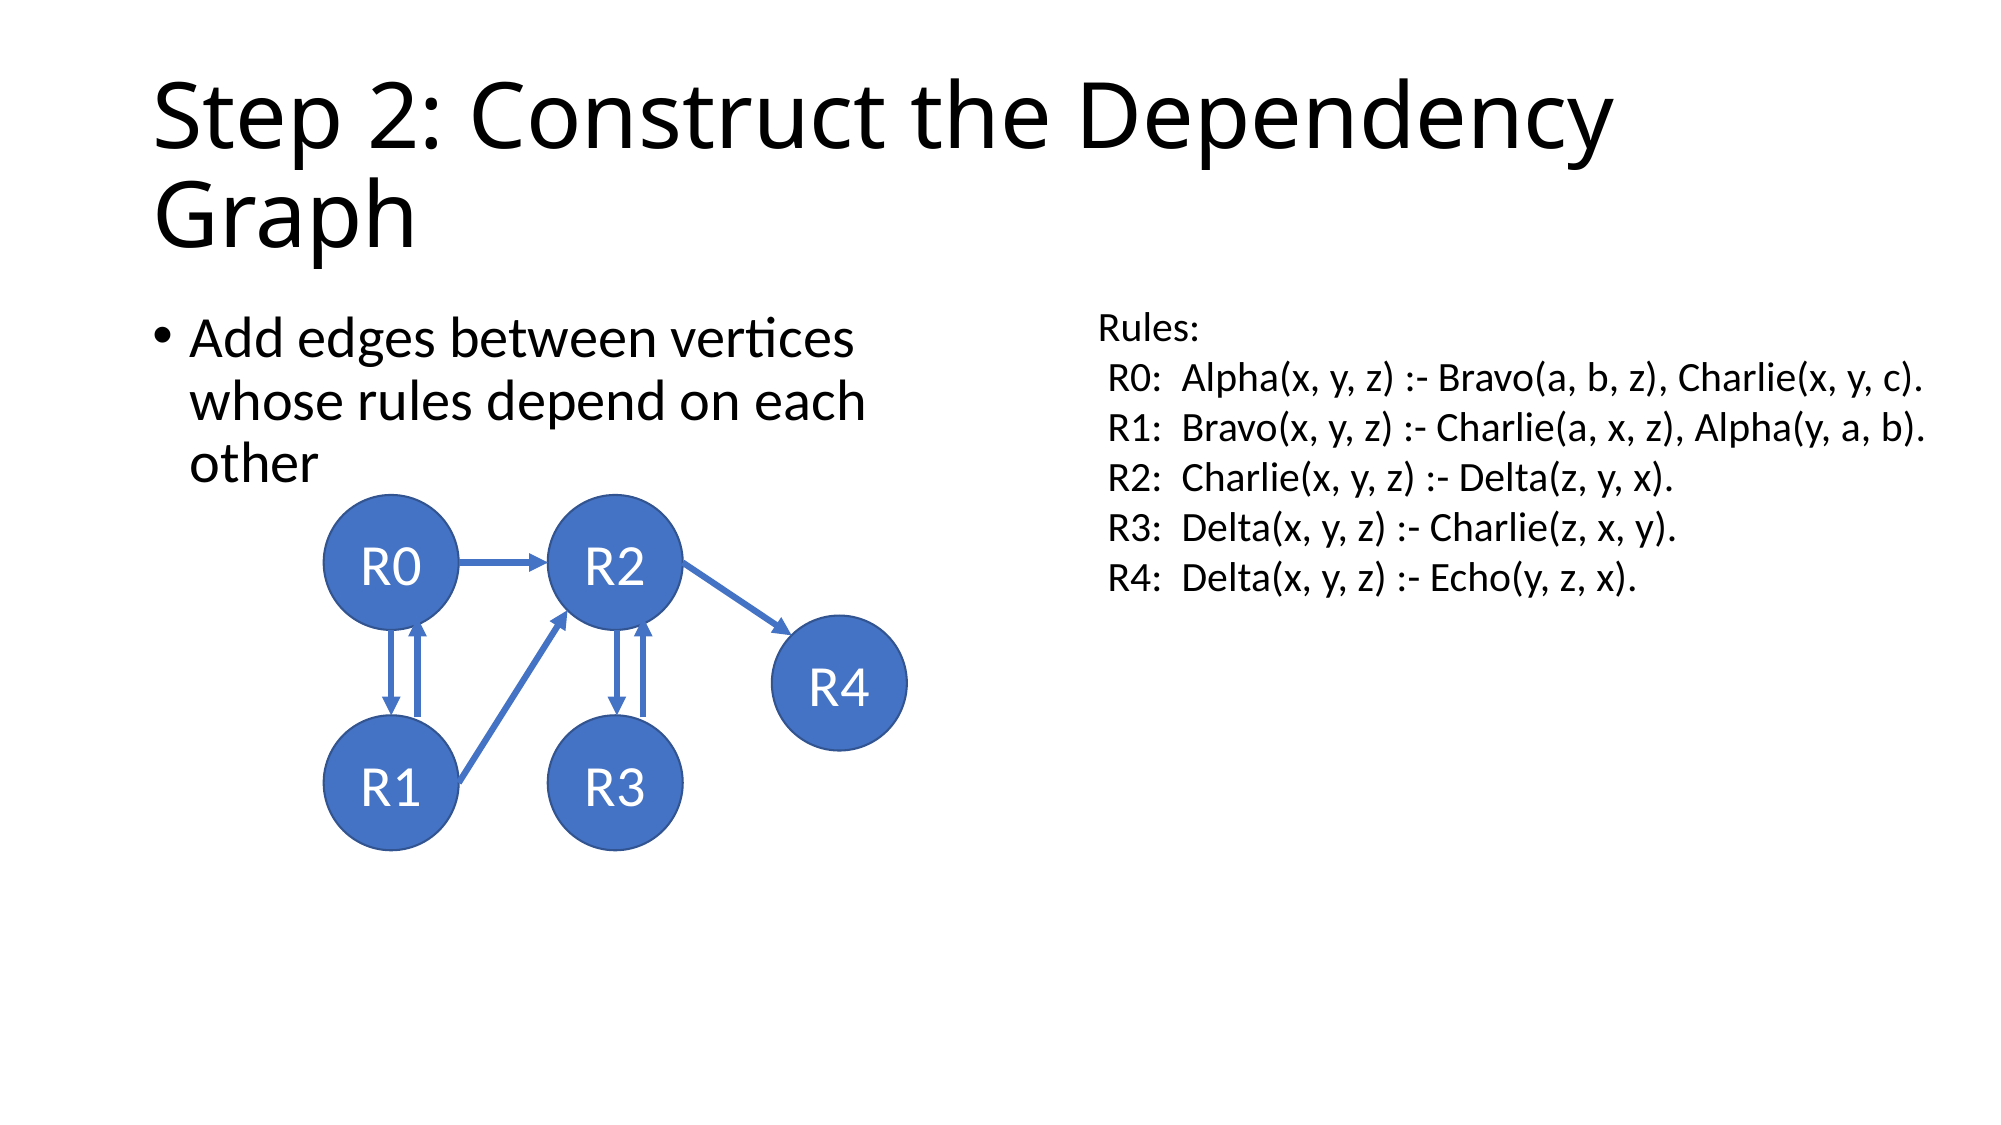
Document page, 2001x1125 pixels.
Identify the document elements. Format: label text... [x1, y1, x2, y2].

text_box R3 [546, 714, 684, 852]
text_box R1 [322, 714, 460, 852]
text_box R2 [546, 493, 684, 631]
text_box R4 [770, 614, 908, 752]
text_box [682, 562, 792, 636]
list Add edges between vertices whose rules depend on each other [137, 299, 967, 1014]
title Step 2: Construct the Dependency Graph [137, 59, 1863, 278]
text_box Rules: R0: Alpha(x, y, z) :- Bravo(a, b, z), Charlie(x, y, c). R1: Bravo(x, y, z) :- Charlie(a, x, z), Alpha(y, a, b). R2: Charlie(x, y, z) :- Delta(z, y, x). R3: Delta(x, y, z) :- Charlie(z, x, y). R4: Delta(x, y, z) :- Echo(y, z, x). [1083, 292, 1943, 708]
text_box R0 [322, 493, 460, 631]
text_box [458, 610, 568, 783]
